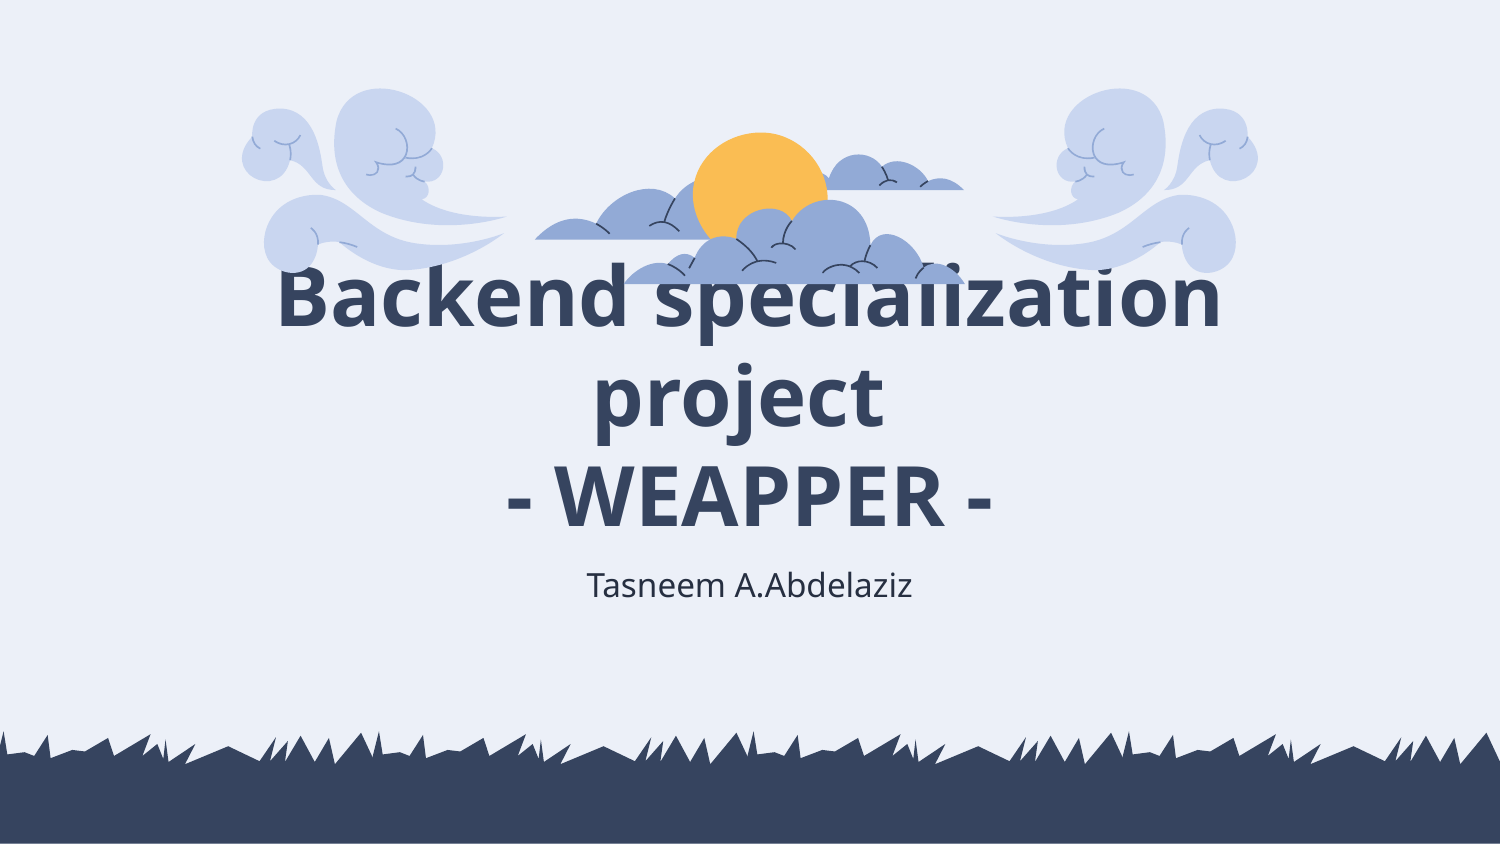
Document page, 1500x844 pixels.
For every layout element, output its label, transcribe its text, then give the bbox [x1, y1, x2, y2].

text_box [534, 132, 966, 285]
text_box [992, 88, 1259, 274]
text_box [241, 88, 508, 274]
subtitle Tasneem A.Abdelaziz [435, 543, 1065, 608]
title Backend specialization project - WEAPPER - [116, 348, 1383, 559]
